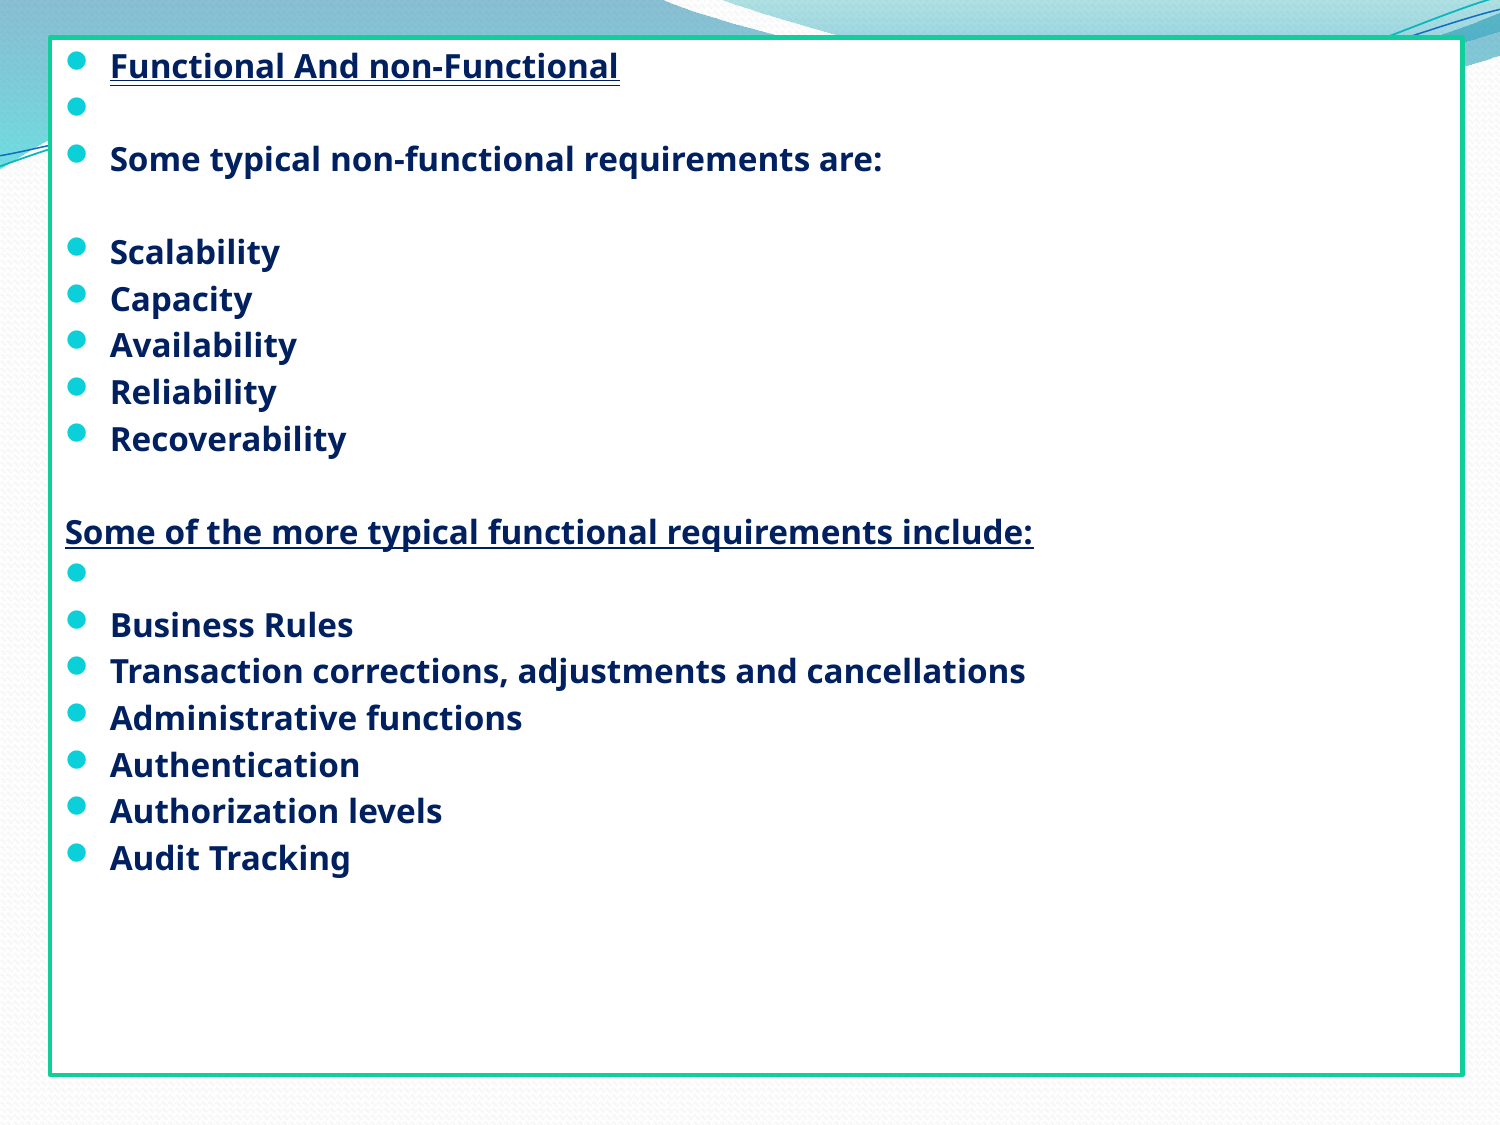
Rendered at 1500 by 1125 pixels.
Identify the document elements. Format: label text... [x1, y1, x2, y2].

list Functional And non-Functional Some typical non-functional requirements are: Scalability Capacity Availability Reliability Recoverability Some of the more typical functional requirements include: Business Rules Transaction corrections, adjustments and cancellations Administrative functions Authentication Authorization levels Audit Tracking [48, 35, 1465, 1077]
